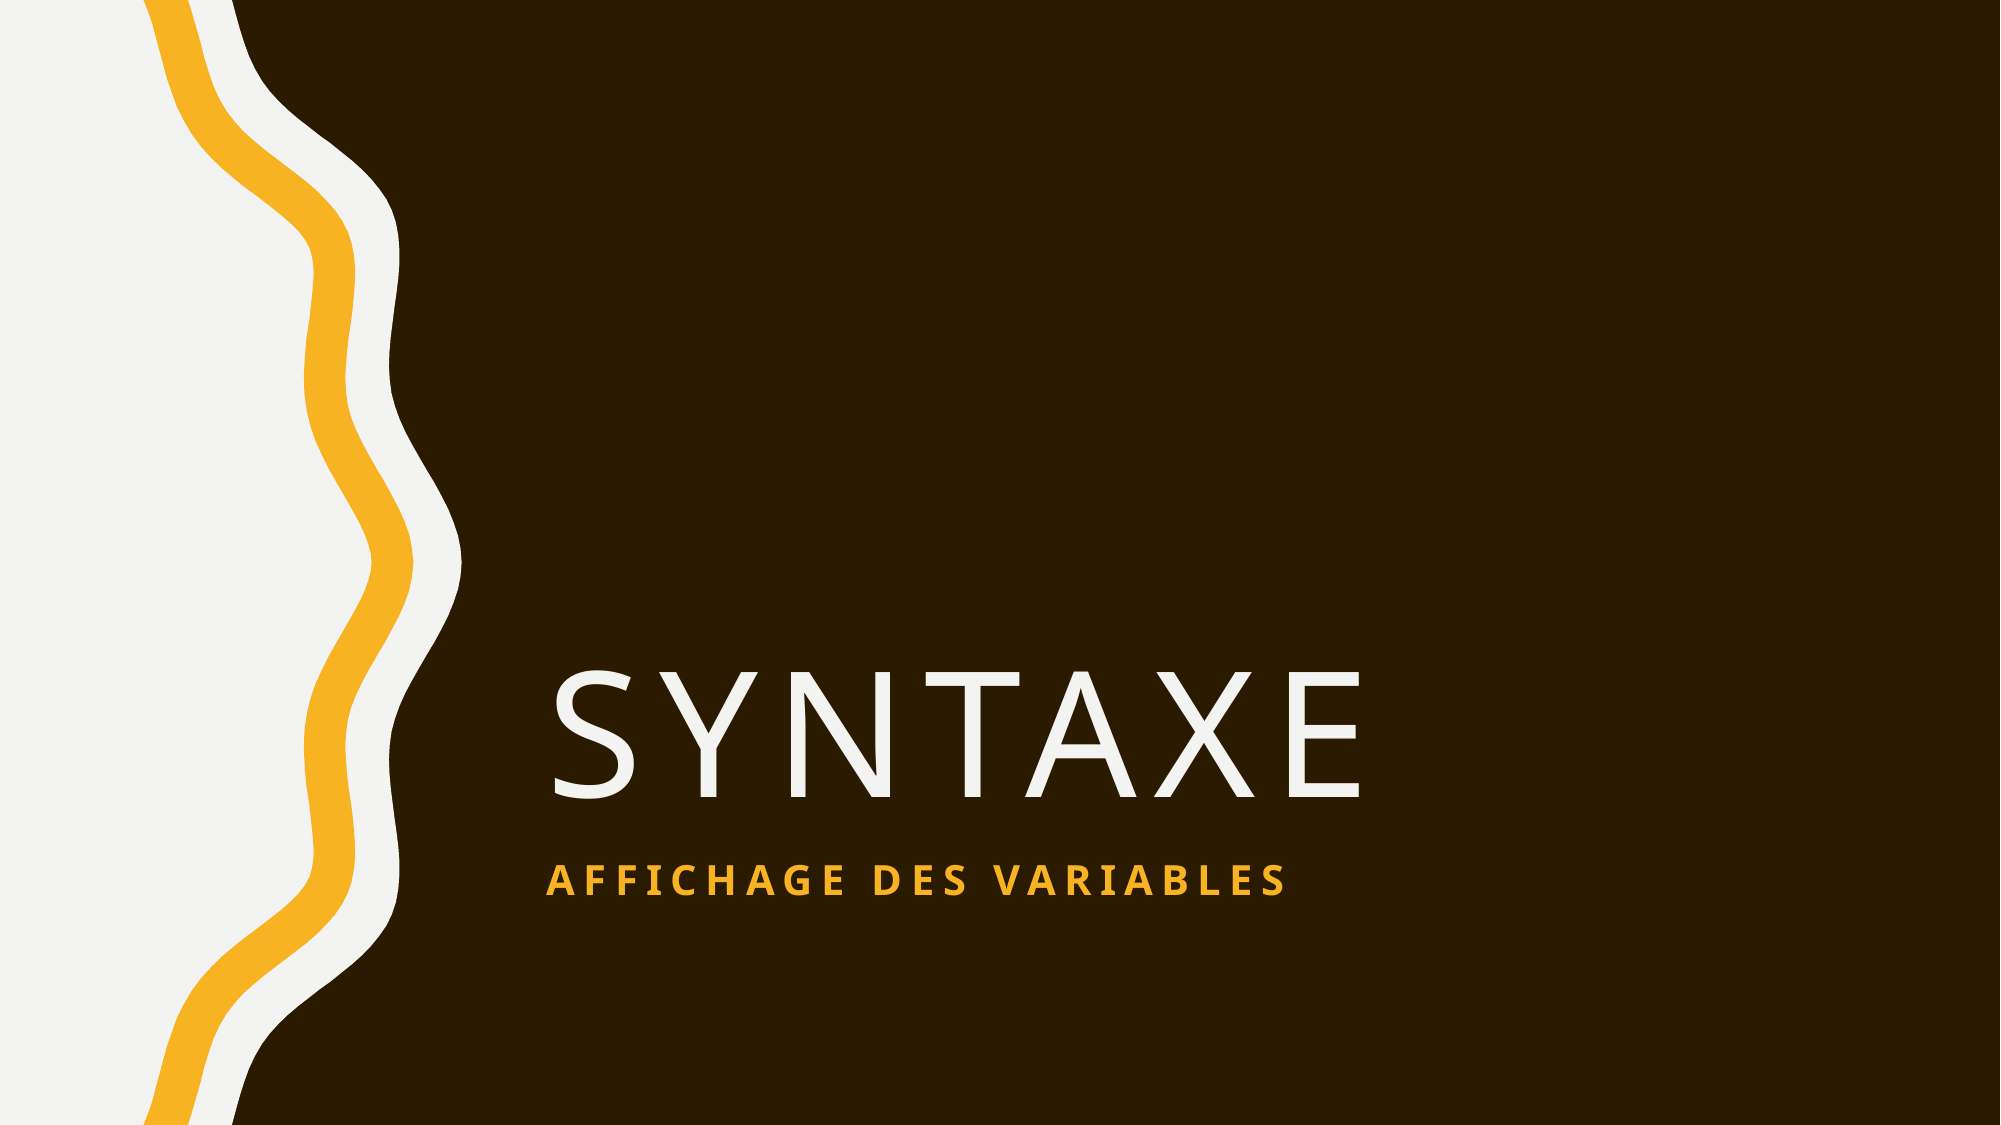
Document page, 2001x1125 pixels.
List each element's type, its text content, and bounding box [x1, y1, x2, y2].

list Affichage des variables [531, 846, 1684, 1003]
title Syntaxe [531, 176, 1875, 843]
